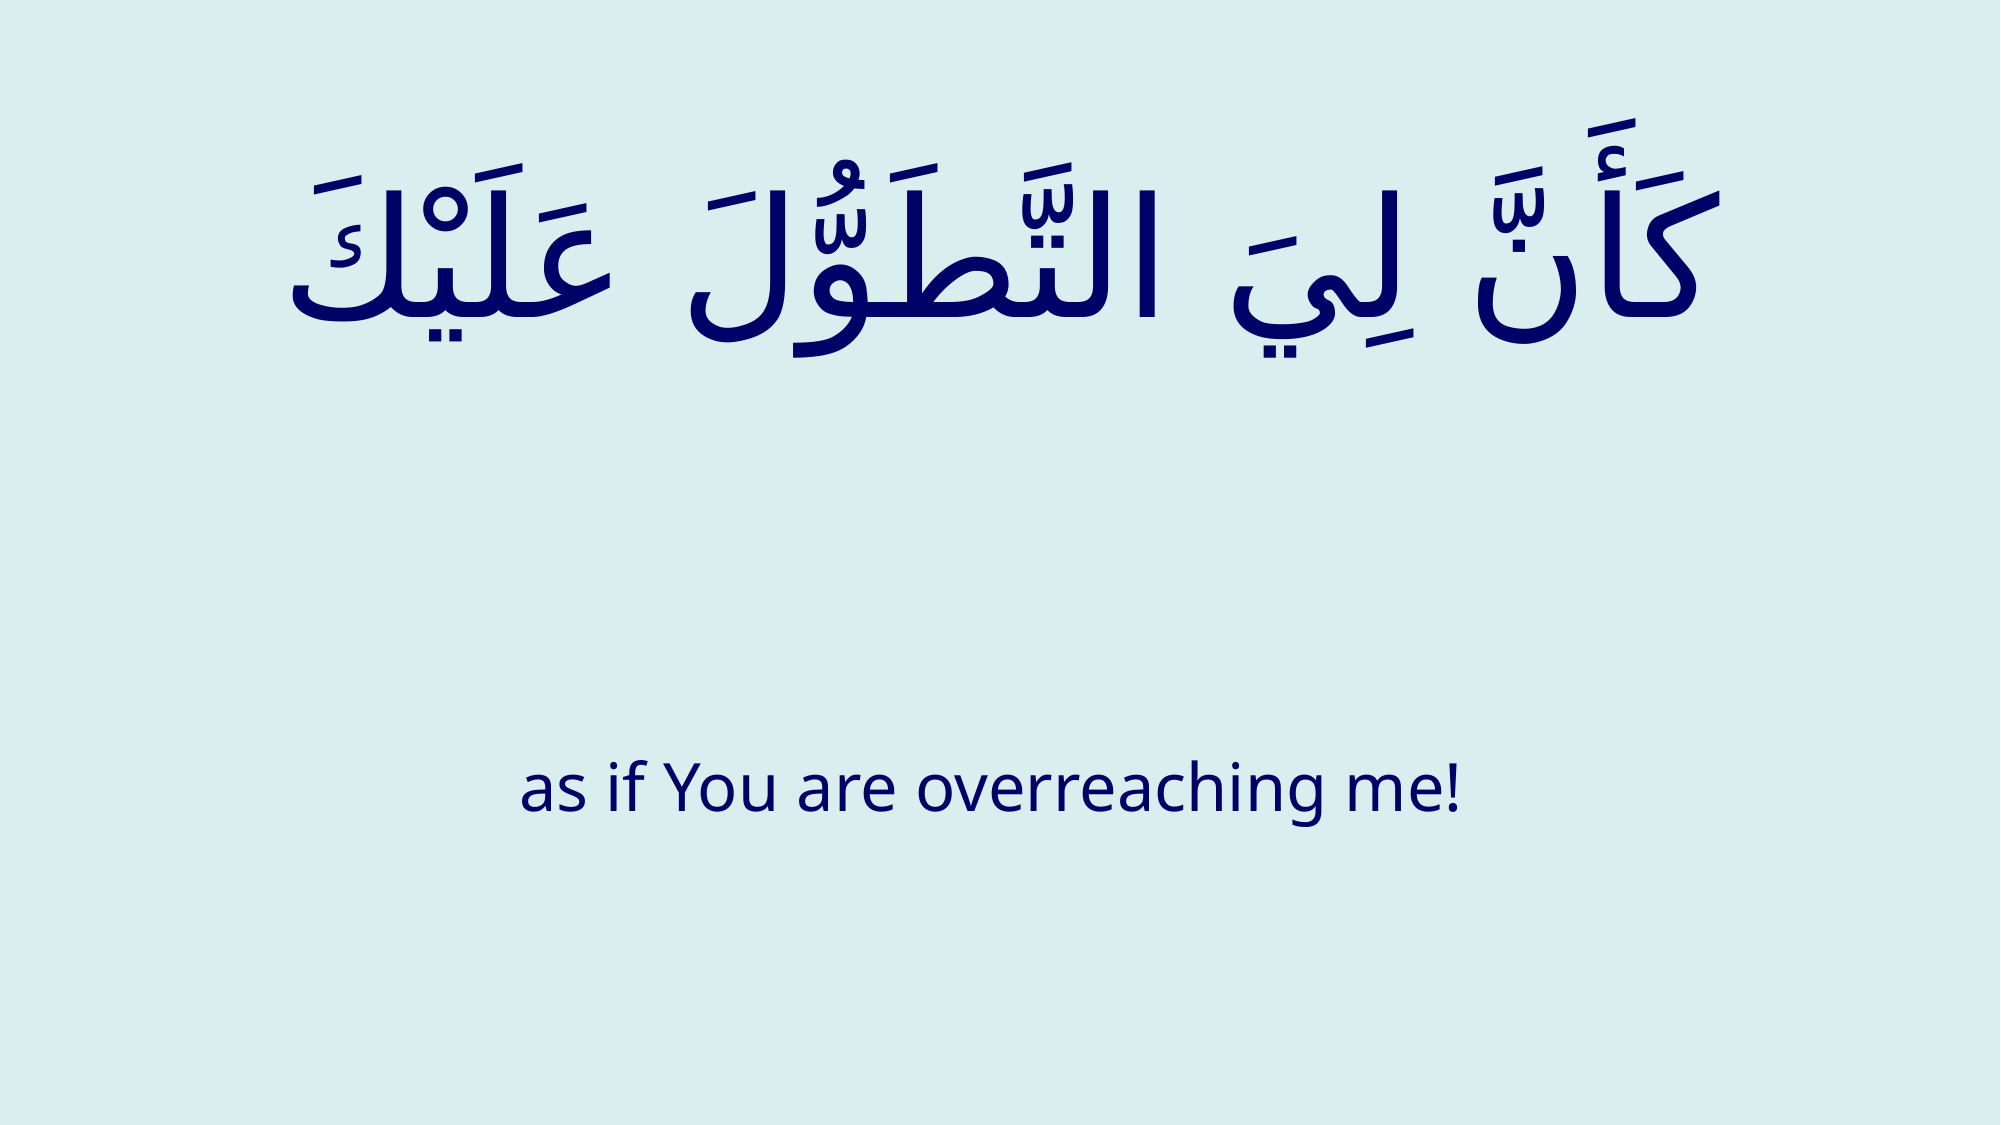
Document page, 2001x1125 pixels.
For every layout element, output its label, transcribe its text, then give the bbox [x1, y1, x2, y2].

list as if You are overreaching me! [356, 737, 1644, 1050]
title كَأَنَّ لِيَ التَّطَوُّلَ عَلَيْكَ [0, 200, 2000, 388]
